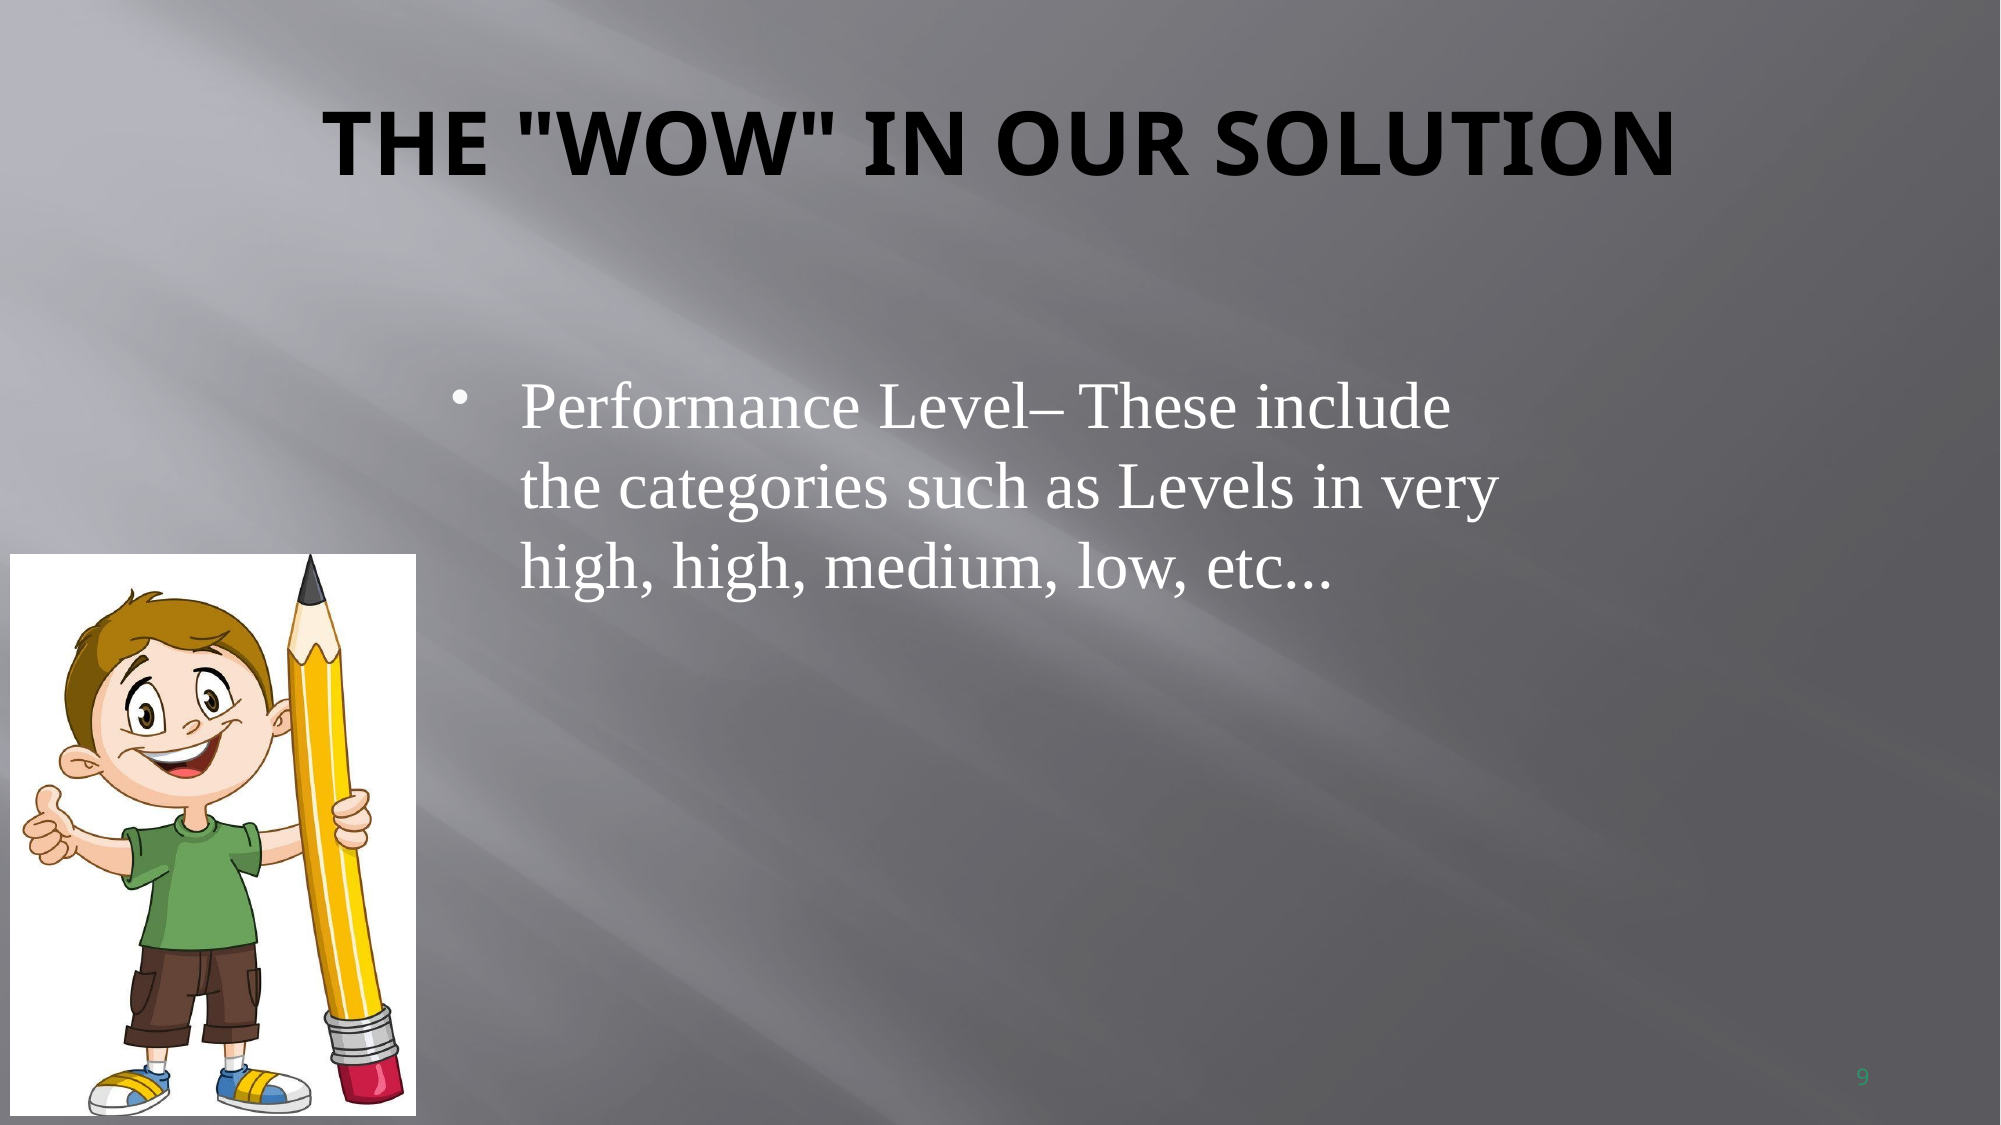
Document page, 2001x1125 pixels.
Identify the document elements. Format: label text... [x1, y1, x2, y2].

picture [10, 554, 416, 1116]
title THE "WOW" IN OUR SOLUTION [99, 43, 1900, 235]
text_box 9 [1849, 1061, 1888, 1095]
list Performance Level– These include the categories such as Levels in very high, high, medium, low, etc... [415, 354, 1522, 992]
